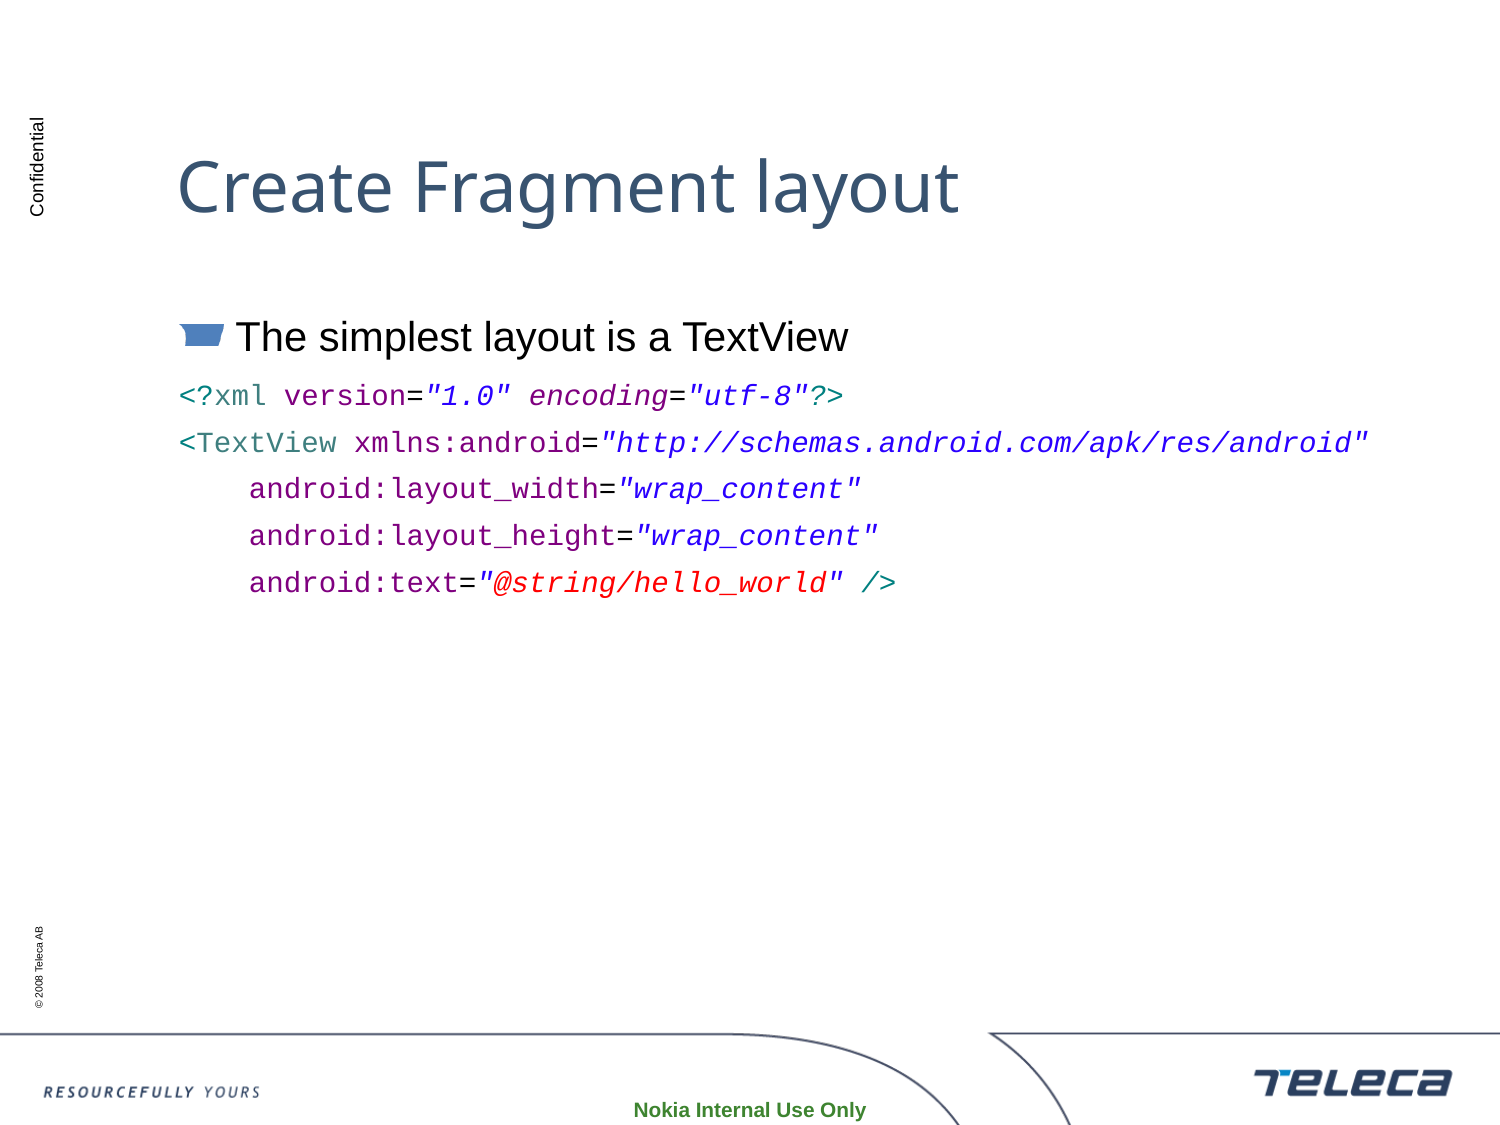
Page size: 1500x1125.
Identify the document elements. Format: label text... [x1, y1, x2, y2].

picture [179, 324, 224, 346]
picture [0, 1015, 1500, 1125]
list The simplest layout is a TextView <?xml version="1.0" encoding="utf-8"?> <TextView xmlns:android="http://schemas.android.com/apk/res/android" android:layout_width="wrap_content" android:layout_height="wrap_content" android:text="@string/hello_world" /> [163, 302, 1410, 984]
title Create Fragment layout [161, 47, 1407, 236]
